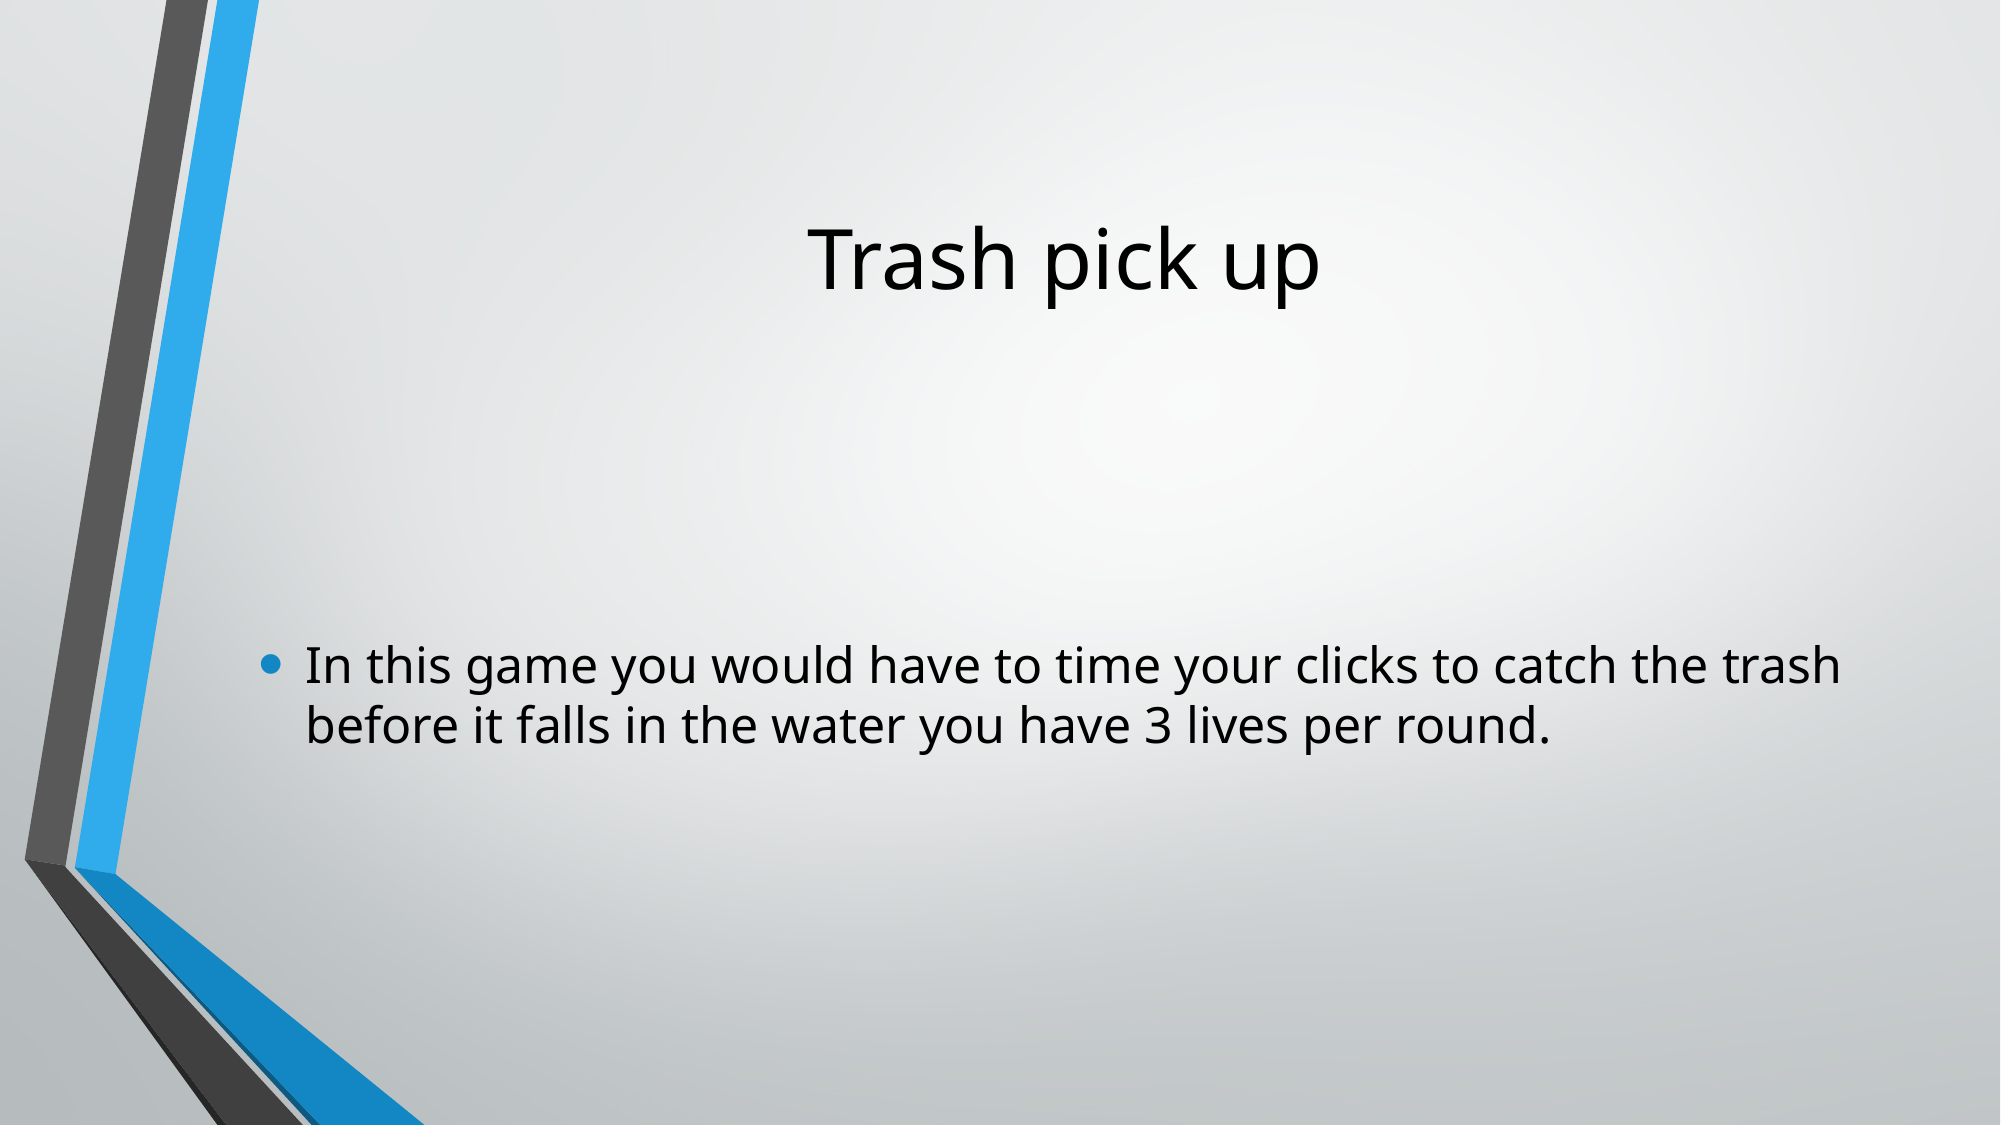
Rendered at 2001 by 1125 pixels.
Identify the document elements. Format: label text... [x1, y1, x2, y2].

title Trash pick up [243, 112, 1887, 400]
list In this game you would have to time your clicks to catch the trash before it falls in the water you have 3 lives per round. [243, 437, 1887, 950]
